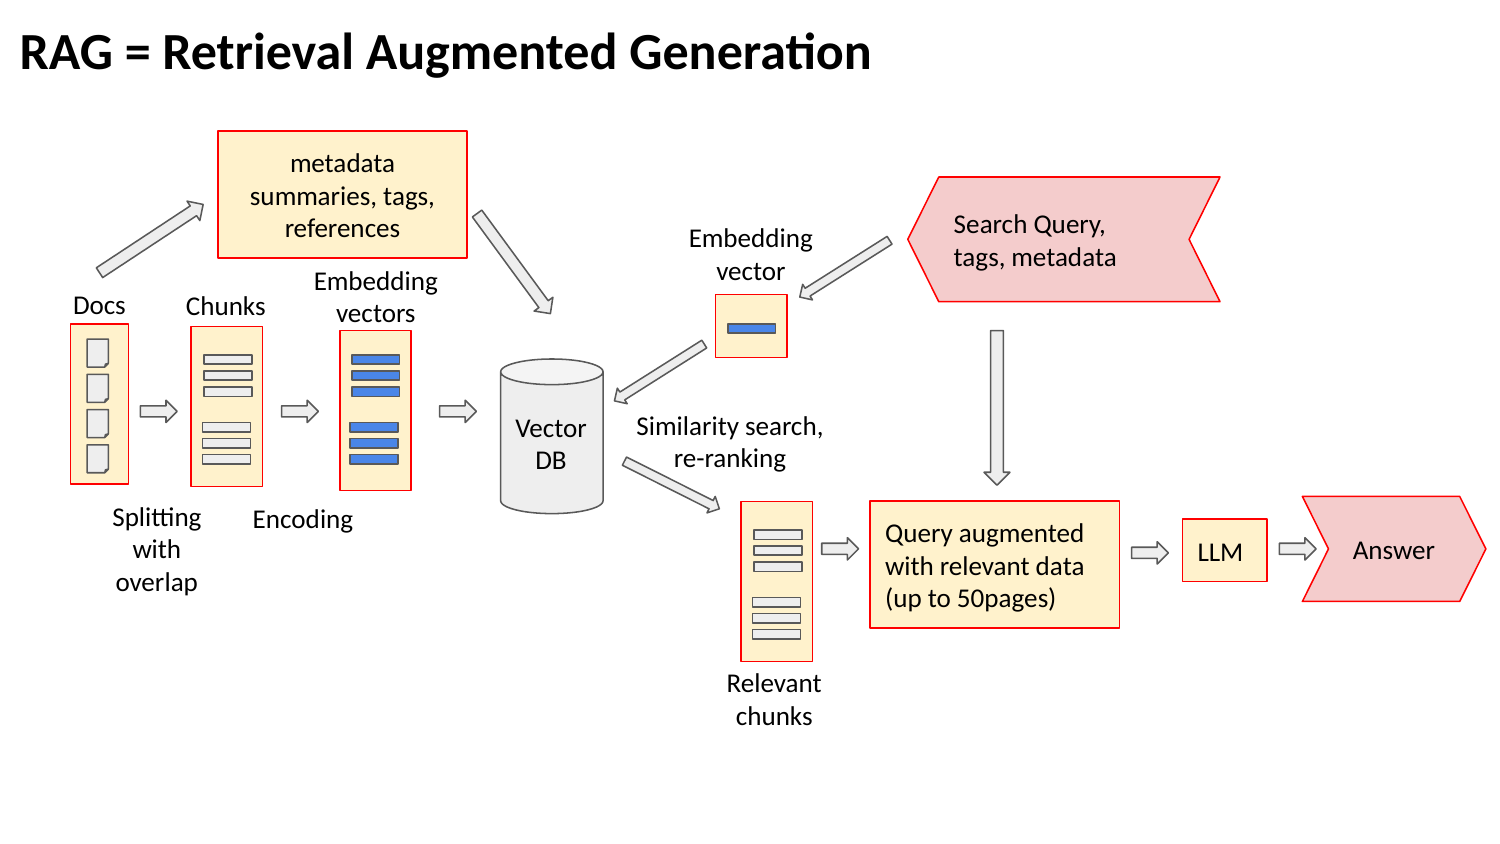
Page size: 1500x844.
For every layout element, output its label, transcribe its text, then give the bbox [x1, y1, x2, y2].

text_box [350, 454, 399, 464]
text_box Embedding vectors [294, 259, 458, 344]
text_box Chunks [162, 273, 289, 336]
text_box Embedding vector [662, 205, 840, 301]
text_box [87, 339, 109, 368]
text_box [616, 340, 707, 393]
text_box [500, 358, 604, 395]
text_box Vector DB [477, 395, 626, 491]
text_box Answer [1302, 496, 1486, 602]
text_box LLM [1182, 519, 1267, 582]
text_box Similarity search, re-ranking [613, 393, 847, 489]
text_box Encoding [228, 486, 377, 550]
text_box [351, 387, 400, 397]
text_box [87, 409, 109, 438]
text_box [281, 400, 319, 423]
text_box [202, 438, 251, 448]
text_box [351, 370, 400, 381]
text_box [351, 354, 400, 365]
text_box Query augmented with relevant data (up to 50pages) [870, 500, 1120, 629]
text_box [752, 613, 801, 623]
text_box [202, 454, 251, 464]
text_box [754, 562, 803, 572]
text_box [350, 438, 399, 448]
text_box [472, 210, 553, 314]
text_box [191, 336, 263, 486]
text_box [140, 400, 178, 423]
text_box [727, 323, 776, 334]
text_box [70, 336, 129, 484]
text_box Search Query, tags, metadata [907, 176, 1221, 302]
text_box [439, 400, 477, 423]
text_box [741, 501, 813, 650]
text_box [500, 491, 604, 514]
text_box metadata summaries, tags, references [217, 130, 468, 259]
text_box [204, 370, 253, 381]
text_box [984, 330, 1010, 486]
text_box Splitting with overlap [82, 484, 231, 612]
text_box [1131, 541, 1169, 565]
text_box [87, 444, 109, 473]
text_box [754, 530, 803, 540]
text_box [715, 301, 788, 358]
text_box [840, 236, 893, 278]
text_box [350, 422, 399, 432]
text_box [204, 354, 253, 365]
text_box [754, 545, 803, 556]
text_box [669, 489, 720, 513]
text_box [339, 344, 412, 491]
text_box [87, 374, 109, 403]
text_box [1279, 537, 1317, 561]
text_box Relevant chunks [700, 650, 849, 746]
text_box [752, 597, 801, 607]
text_box [202, 422, 251, 432]
text_box [96, 201, 204, 278]
text_box RAG = Retrieval Augmented Generation [4, 2, 941, 96]
text_box Docs [50, 272, 149, 336]
text_box [821, 537, 859, 561]
text_box [204, 387, 253, 397]
text_box [752, 629, 801, 639]
